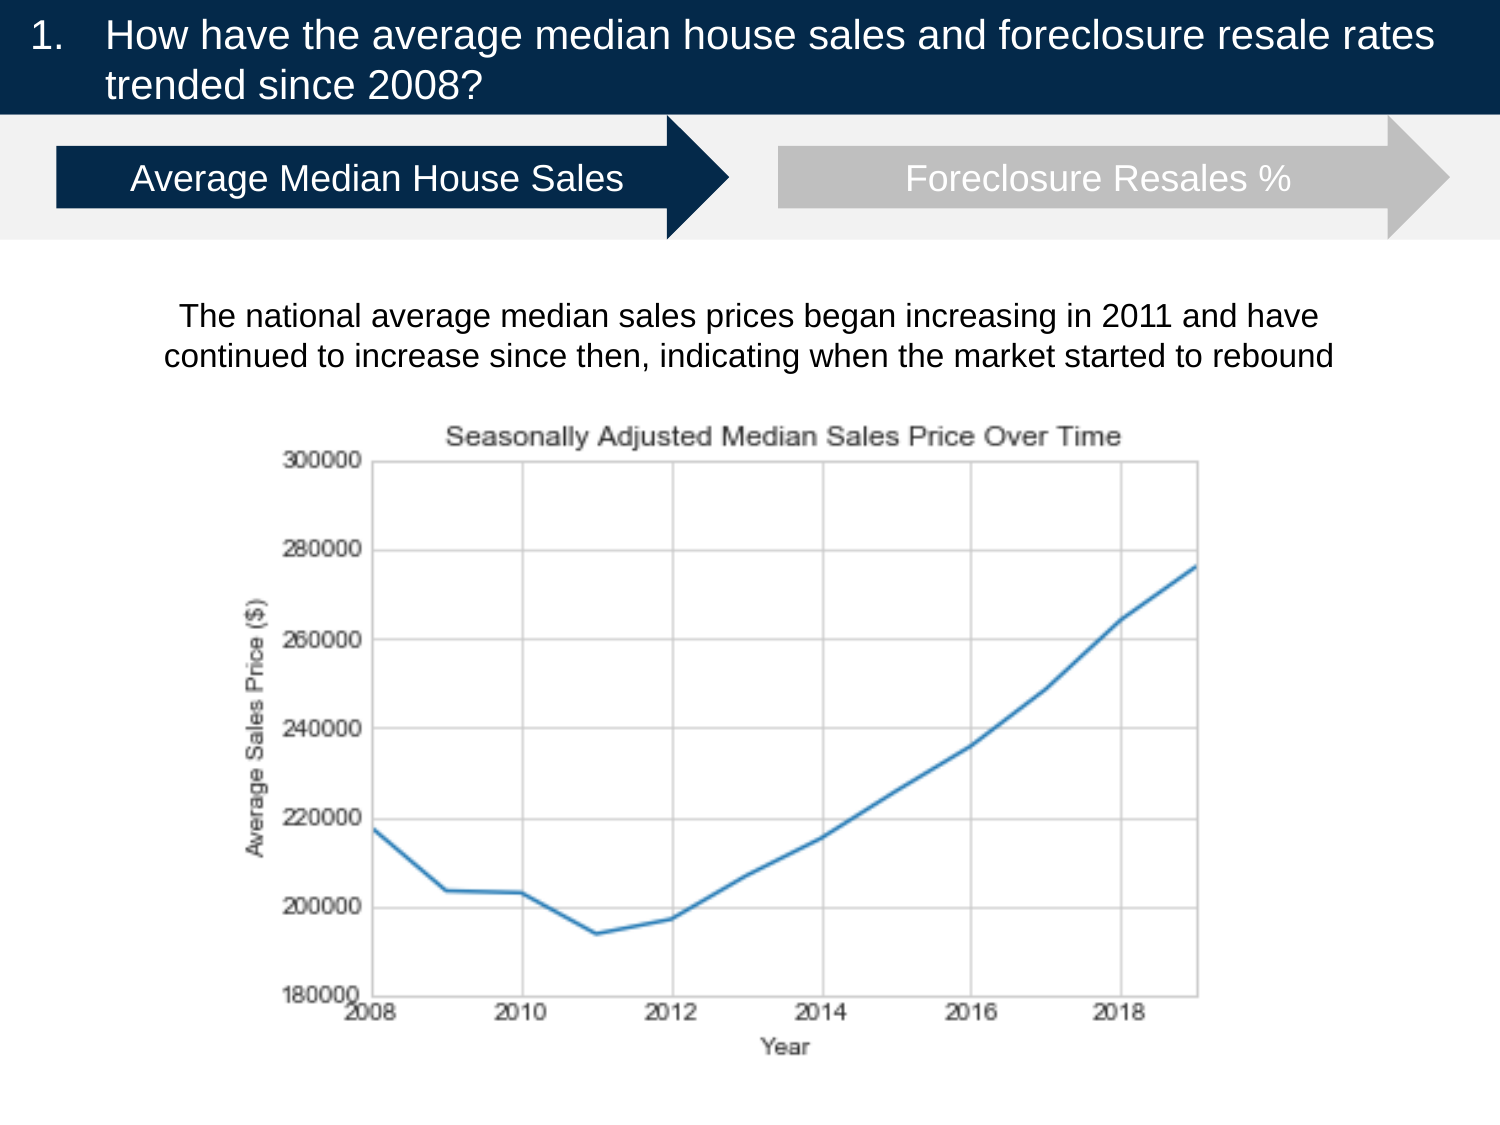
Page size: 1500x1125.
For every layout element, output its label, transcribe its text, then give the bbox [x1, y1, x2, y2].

text_box [667, 114, 1387, 240]
picture [239, 375, 1303, 1085]
text_box [1388, 114, 1500, 240]
text_box Average Median House Sales [56, 114, 730, 240]
title How have the average median house sales and foreclosure resale rates trended since 2008? [0, 0, 1500, 114]
text_box Foreclosure Resales % [778, 114, 1450, 240]
text_box The national average median sales prices began increasing in 2011 and have continued to increase since then, indicating when the market started to rebound [140, 287, 1360, 376]
text_box [0, 114, 666, 240]
